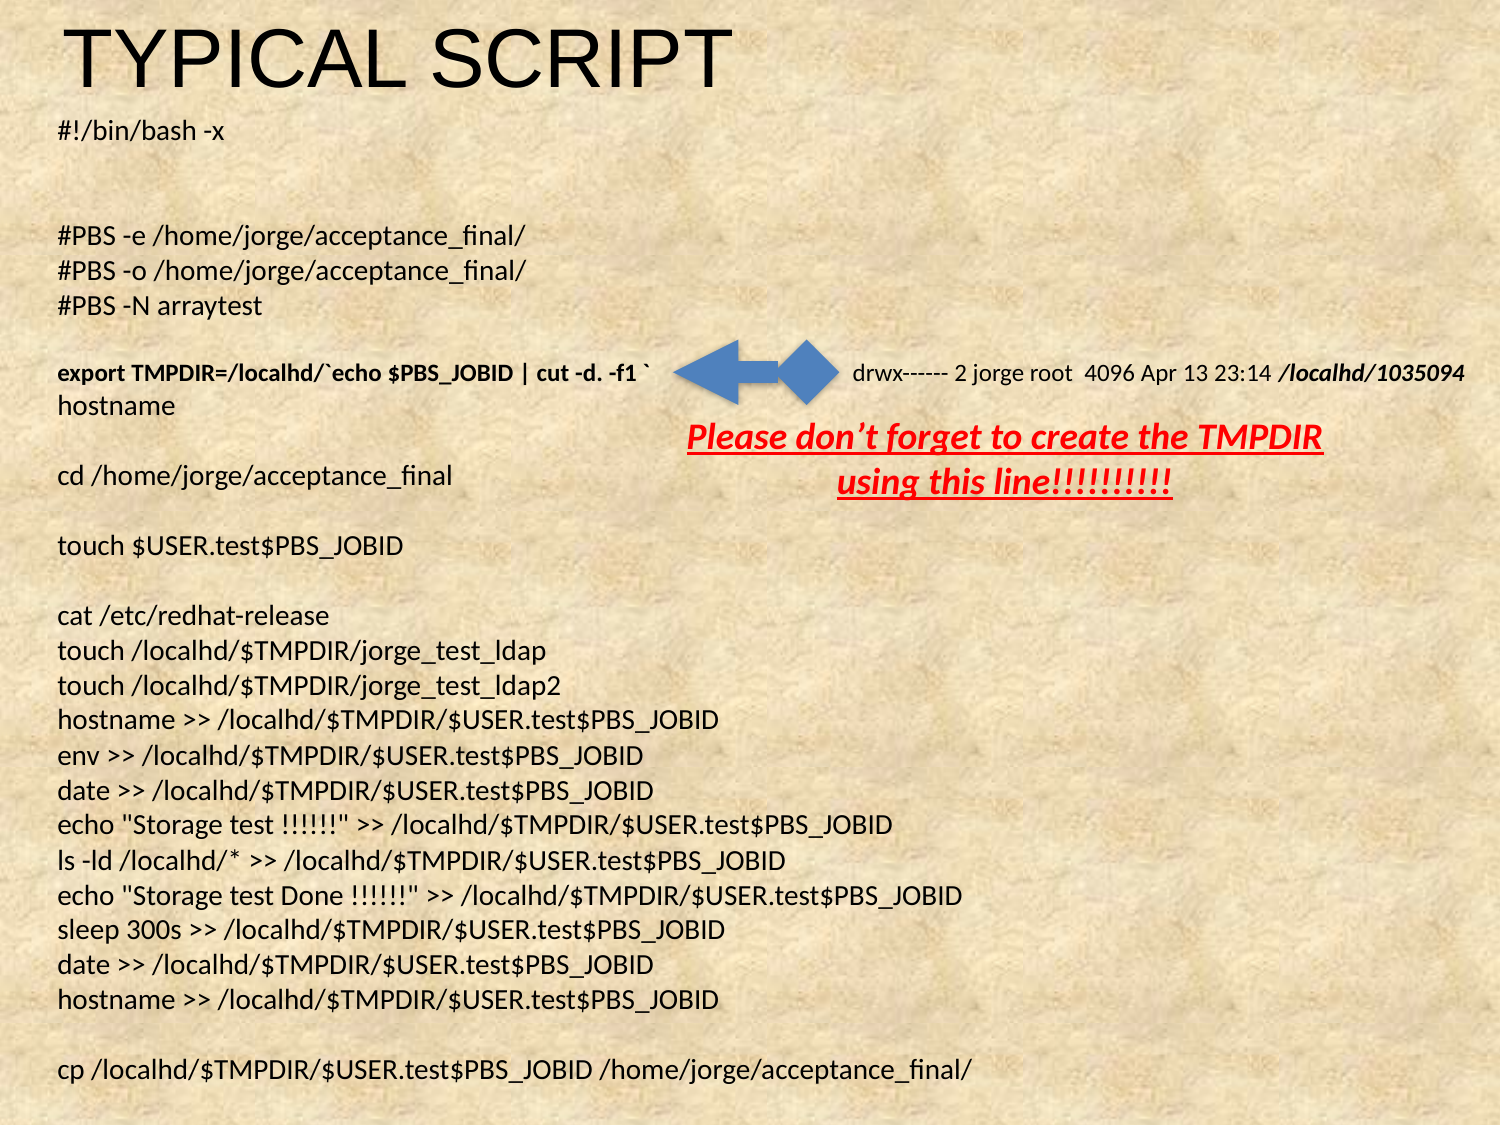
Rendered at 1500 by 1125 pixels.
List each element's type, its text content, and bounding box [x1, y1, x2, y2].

picture [0, 0, 1500, 1125]
text_box TYPICAL SCRIPT [47, 0, 1448, 117]
text_box Please don’t forget to create the TMPDIR using this line!!!!!!!!!! [671, 404, 1339, 510]
text_box #!/bin/bash -x #PBS -e /home/jorge/acceptance_final/ #PBS -o /home/jorge/acceptance_final/ #PBS -N arraytest export TMPDIR=/localhd/`echo $PBS_JOBID | cut -d. -f1 ` drwx------ 2 jorge root 4096 Apr 13 23:14 /localhd/1035094 hostname cd /home/jorge/acceptance_final touch $USER.test$PBS_JOBID cat /etc/redhat-release touch /localhd/$TMPDIR/jorge_test_ldap touch /localhd/$TMPDIR/jorge_test_ldap2 hostname >> /localhd/$TMPDIR/$USER.test$PBS_JOBID env >> /localhd/$TMPDIR/$USER.test$PBS_JOBID date >> /localhd/$TMPDIR/$USER.test$PBS_JOBID echo "Storage test !!!!!!" >> /localhd/$TMPDIR/$USER.test$PBS_JOBID ls -ld /localhd/* >> /localhd/$TMPDIR/$USER.test$PBS_JOBID echo "Storage test Done !!!!!!" >> /localhd/$TMPDIR/$USER.test$PBS_JOBID sleep 300s >> /localhd/$TMPDIR/$USER.test$PBS_JOBID date >> /localhd/$TMPDIR/$USER.test$PBS_JOBID hostname >> /localhd/$TMPDIR/$USER.test$PBS_JOBID cp /localhd/$TMPDIR/$USER.test$PBS_JOBID /home/jorge/acceptance_final/ [42, 104, 1496, 1093]
